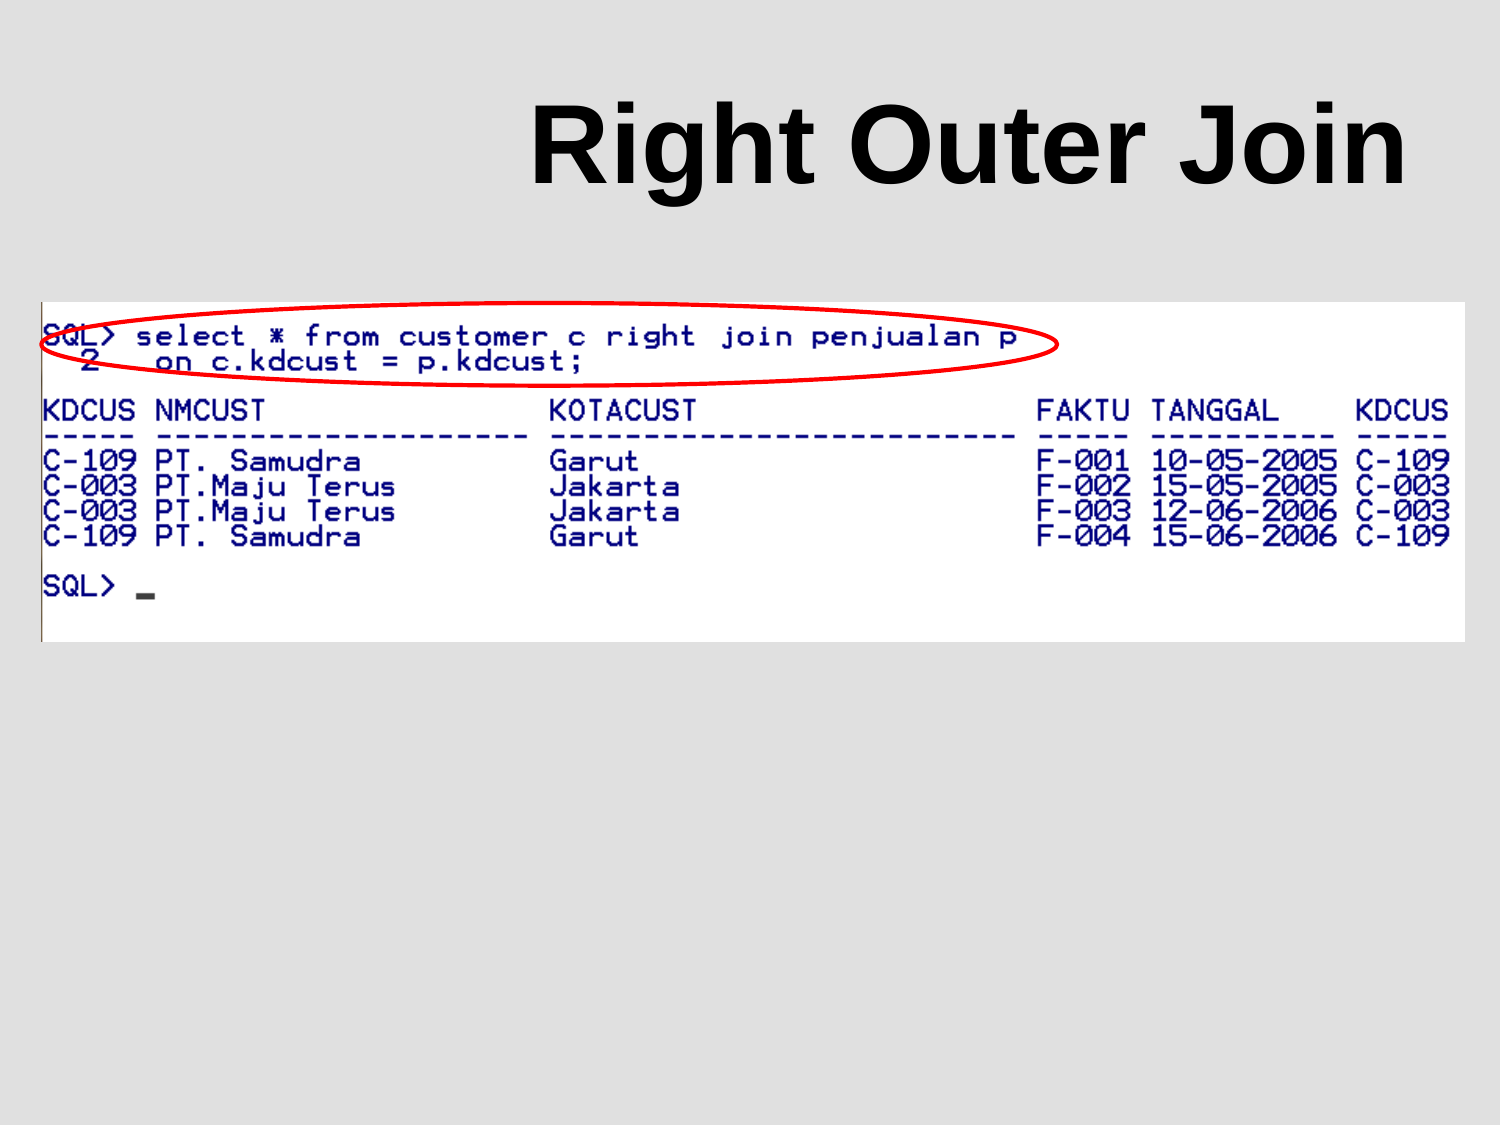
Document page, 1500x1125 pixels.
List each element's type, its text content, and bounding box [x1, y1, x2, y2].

picture [41, 302, 1465, 642]
title Right Outer Join [75, 45, 1425, 233]
